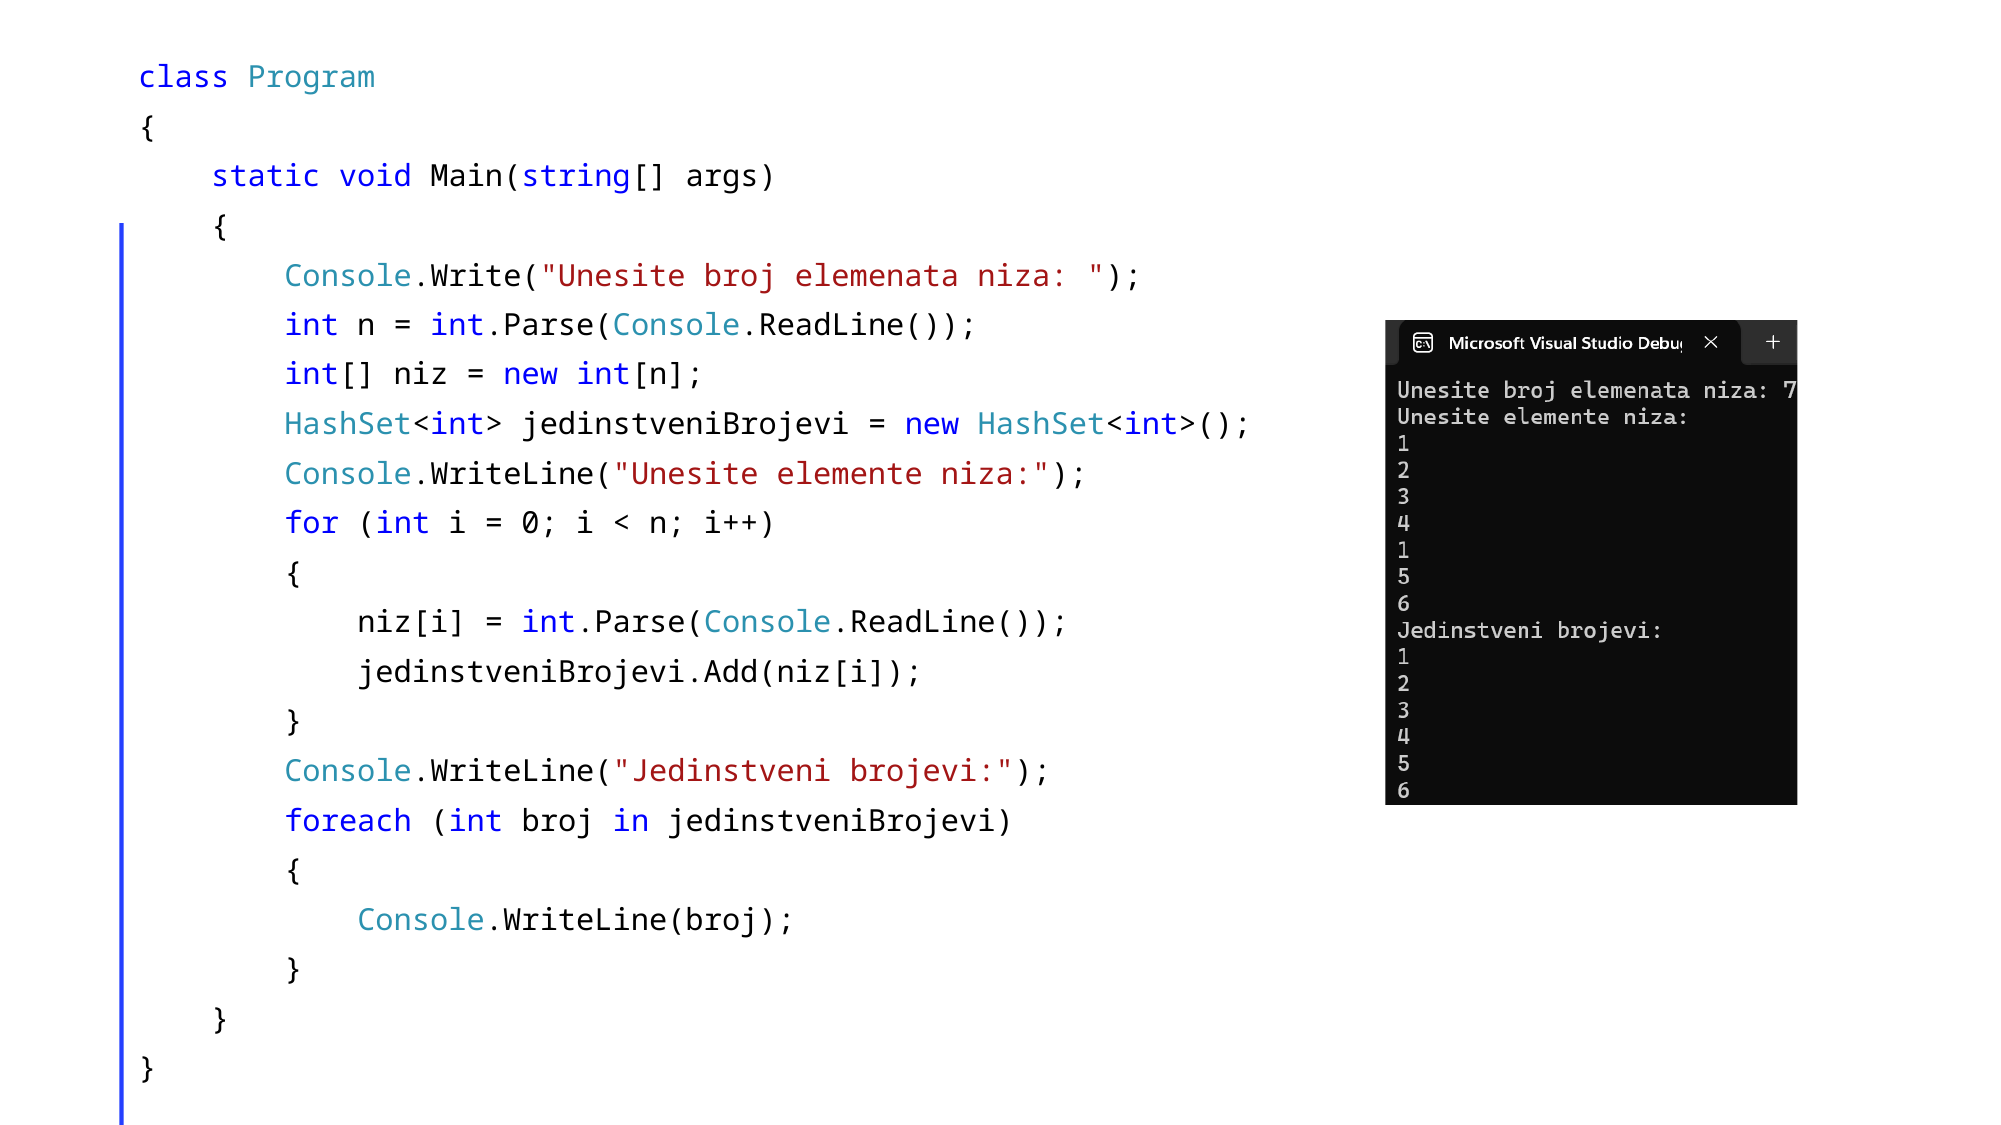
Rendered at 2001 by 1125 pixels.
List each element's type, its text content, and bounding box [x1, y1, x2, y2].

list class Program { static void Main(string[] args) { Console.Write("Unesite broj elemenata niza: "); int n = int.Parse(Console.ReadLine()); int[] niz = new int[n]; HashSet<int> jedinstveniBrojevi = new HashSet<int>(); Console.WriteLine("Unesite elemente niza:"); for (int i = 0; i < n; i++) { niz[i] = int.Parse(Console.ReadLine()); jedinstveniBrojevi.Add(niz[i]); } Console.WriteLine("Jedinstveni brojevi:"); foreach (int broj in jedinstveniBrojevi) { Console.WriteLine(broj); } } } [138, 61, 1865, 1095]
picture [1385, 320, 1798, 805]
